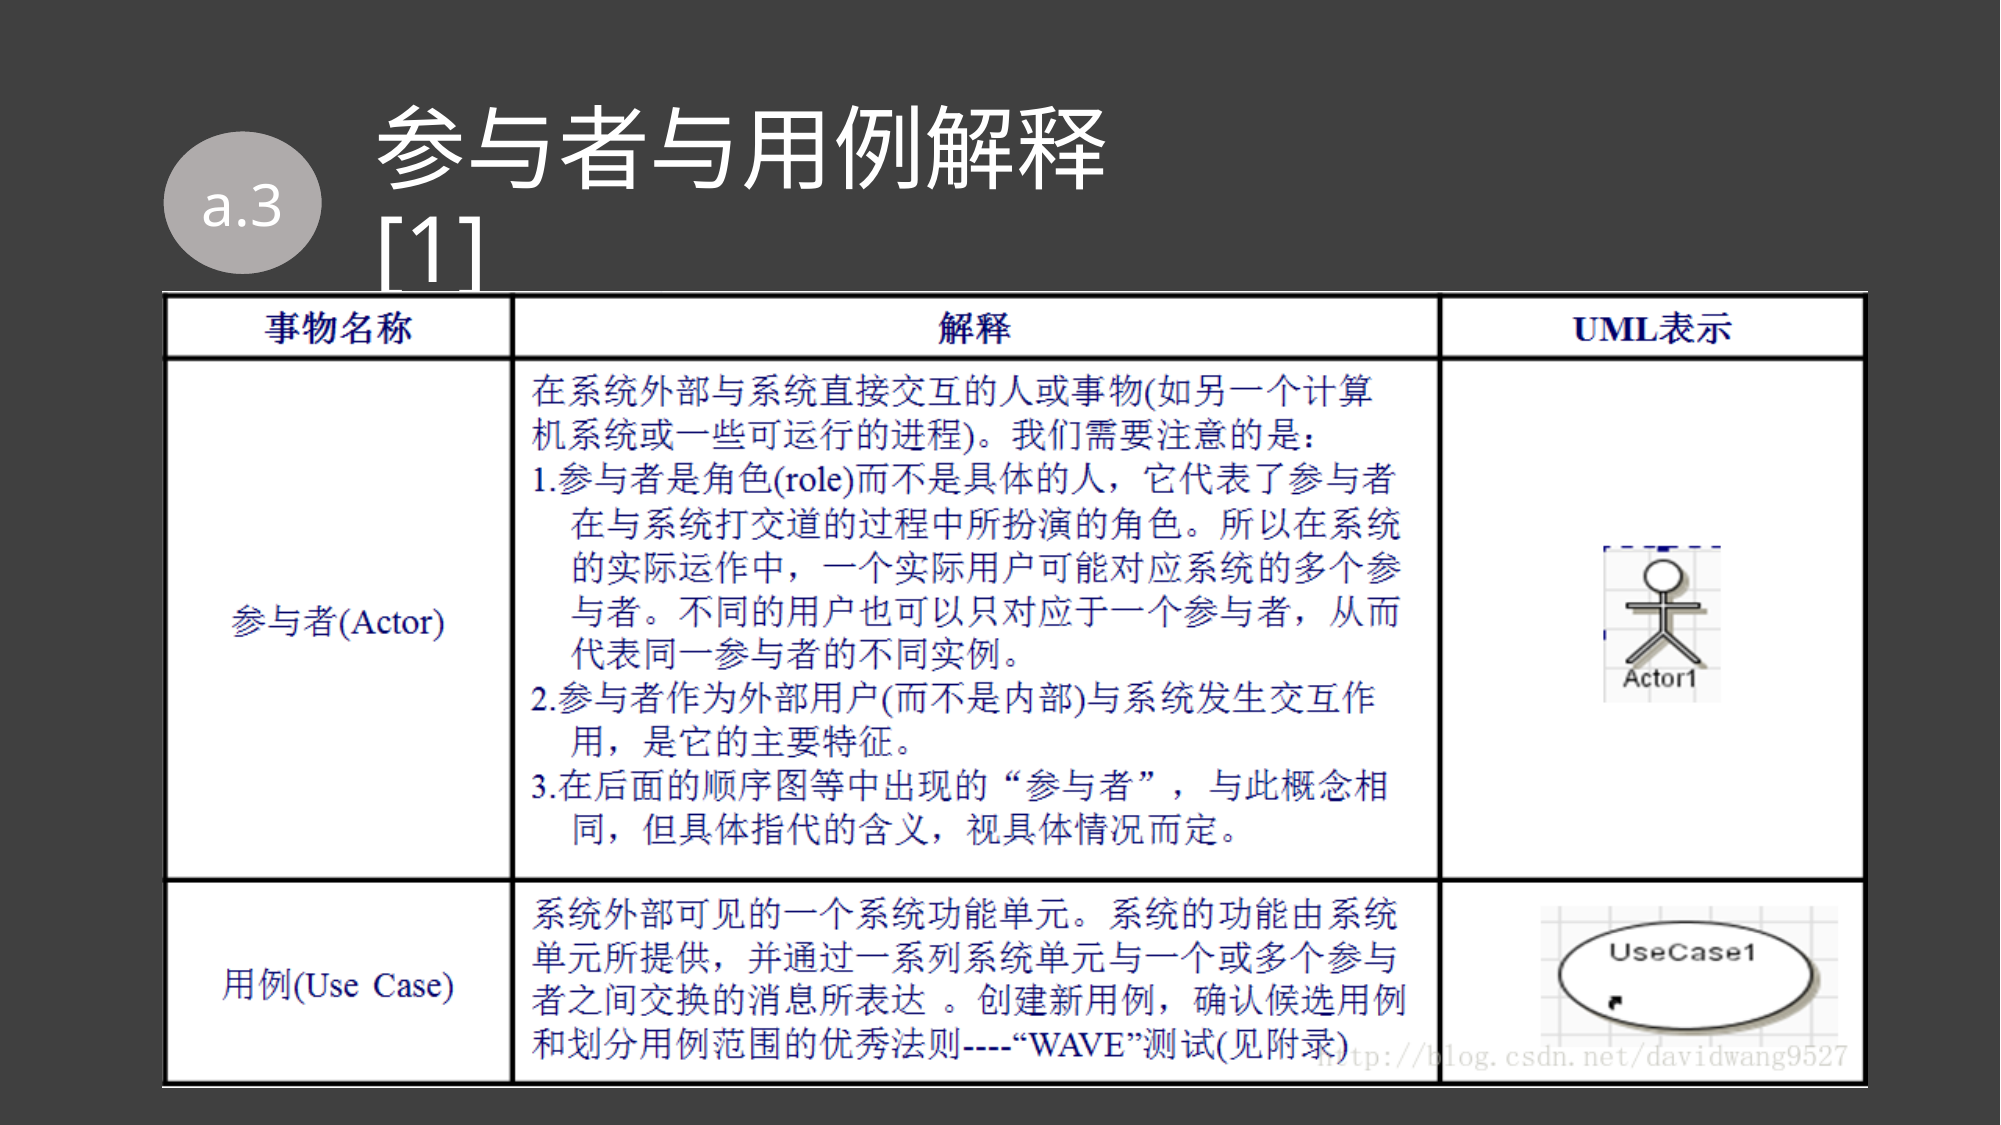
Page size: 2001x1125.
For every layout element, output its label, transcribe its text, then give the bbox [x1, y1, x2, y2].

text_box a.3 [161, 129, 324, 277]
picture [162, 291, 1868, 1088]
title 参与者与用例解释[1] [359, 94, 1218, 291]
